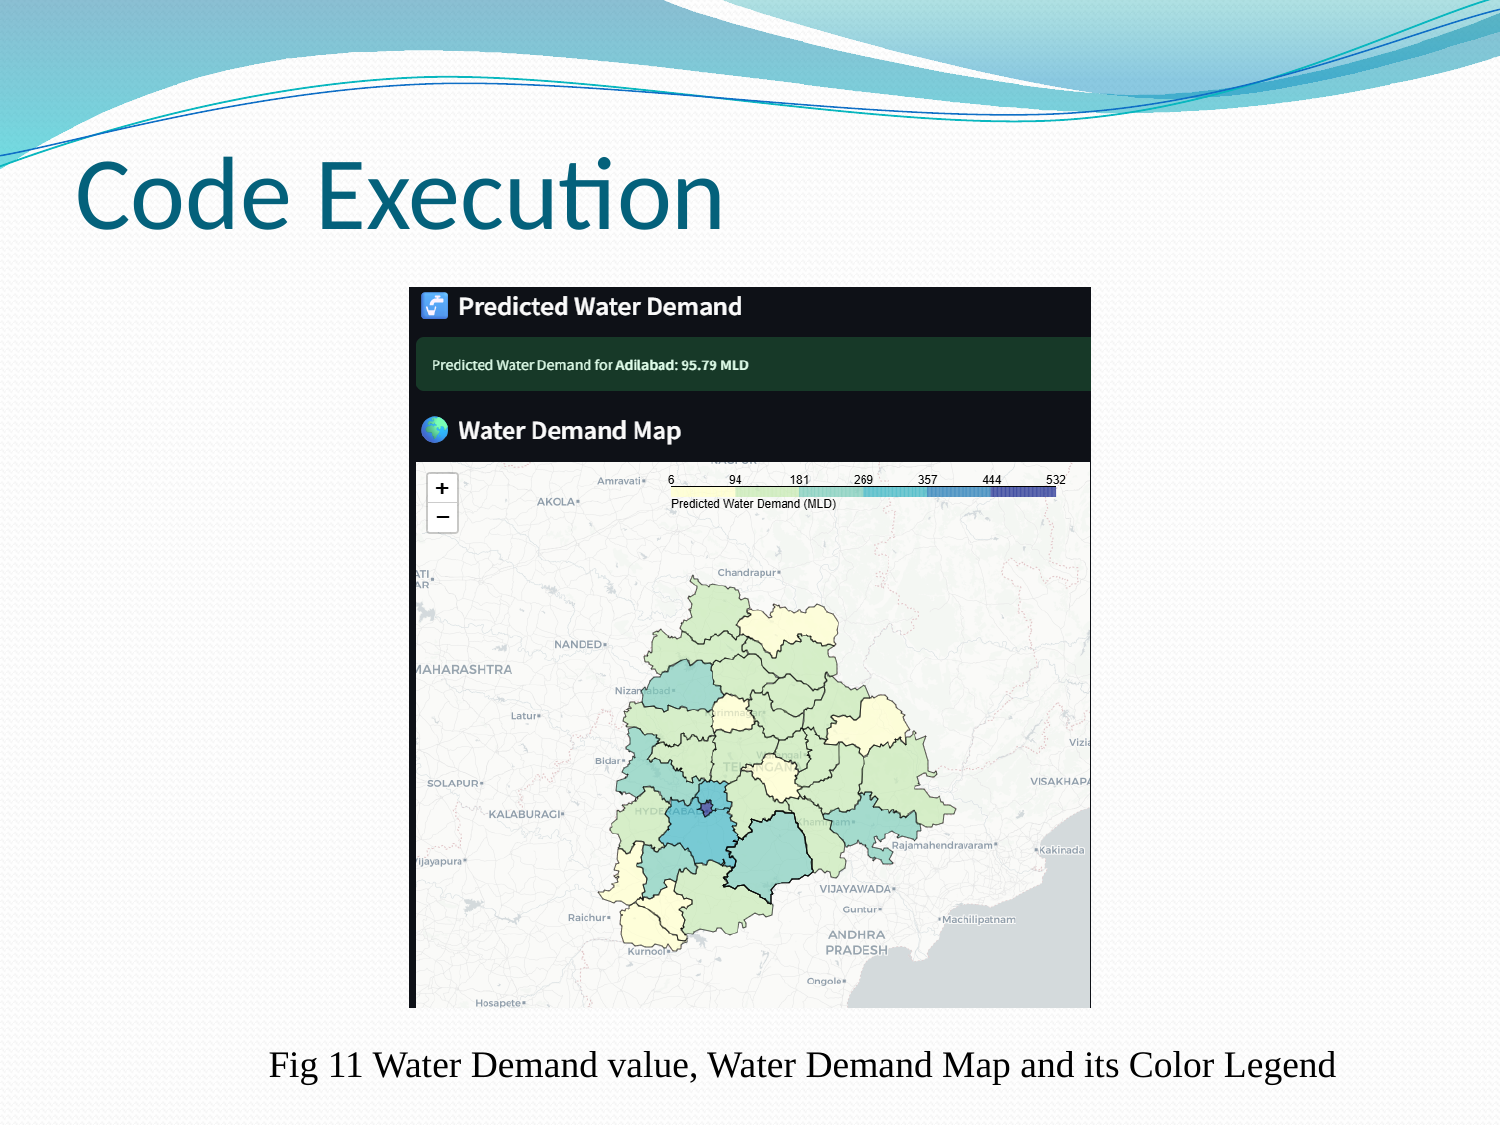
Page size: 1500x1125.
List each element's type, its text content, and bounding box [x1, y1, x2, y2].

title Code Execution [75, 62, 1425, 250]
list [409, 287, 1091, 1008]
text_box Fig 11 Water Demand value, Water Demand Map and its Color Legend [253, 1032, 1353, 1092]
